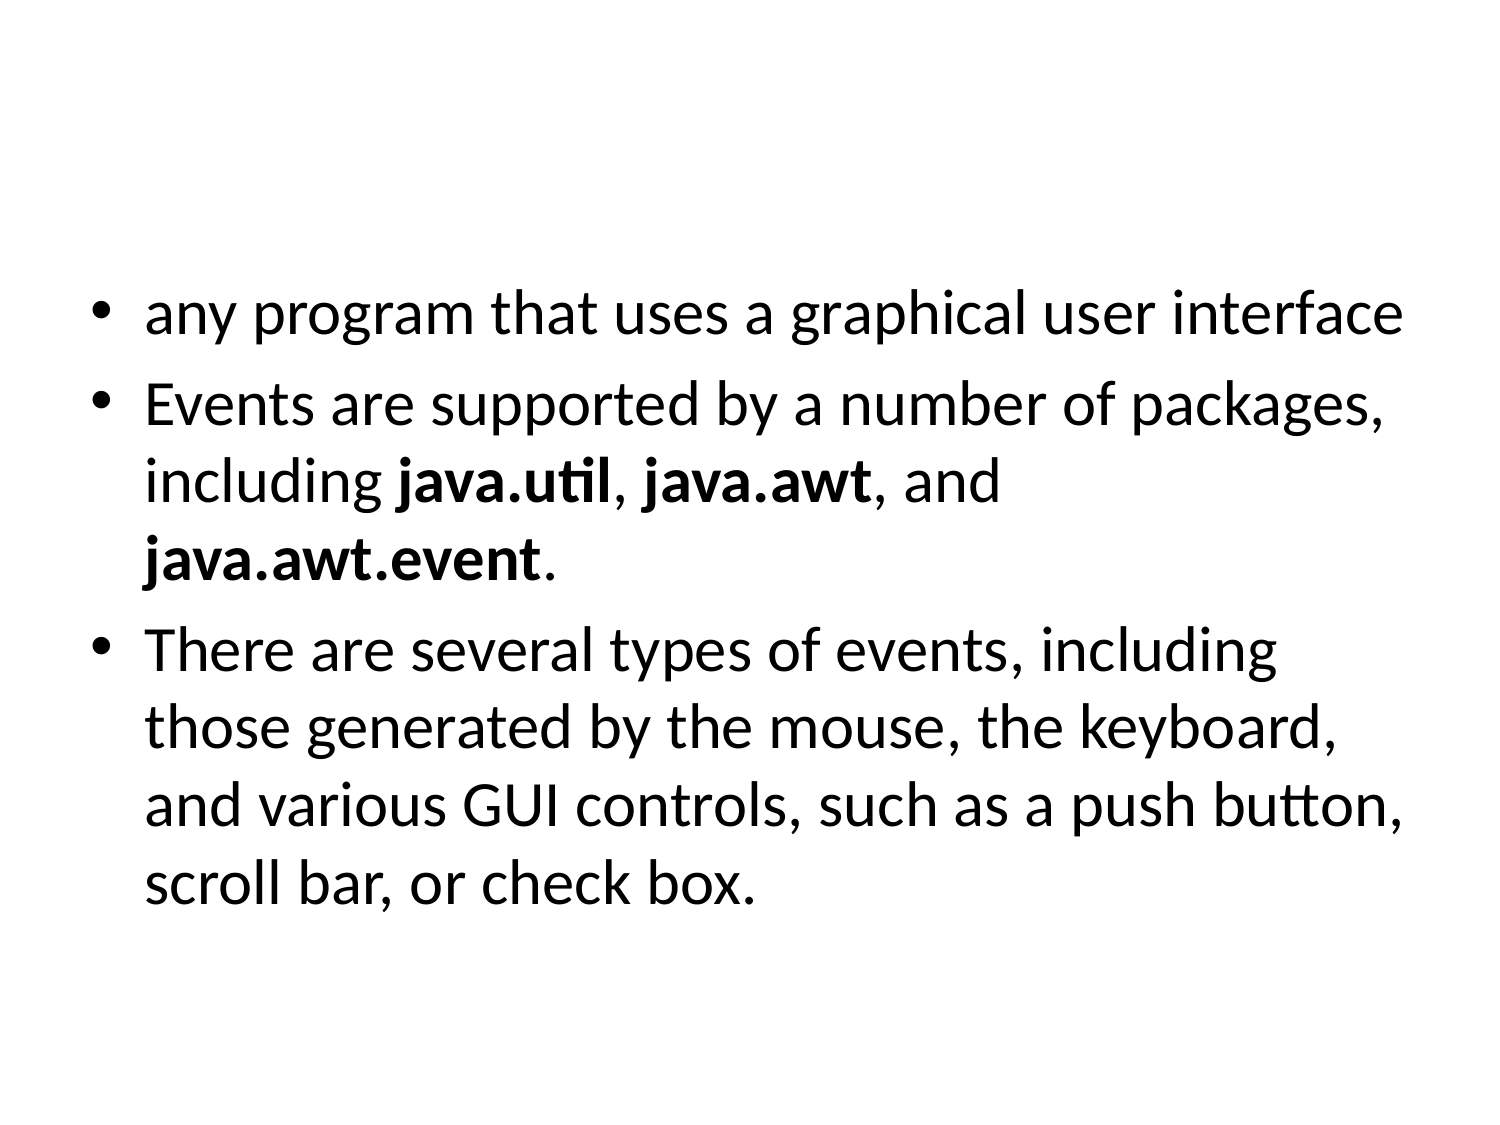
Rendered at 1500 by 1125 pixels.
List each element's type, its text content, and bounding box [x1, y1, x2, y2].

list any program that uses a graphical user interface Events are supported by a number of packages, including java.util, java.awt, and java.awt.event. There are several types of events, including those generated by the mouse, the keyboard, and various GUI controls, such as a push button, scroll bar, or check box. [75, 262, 1425, 1005]
